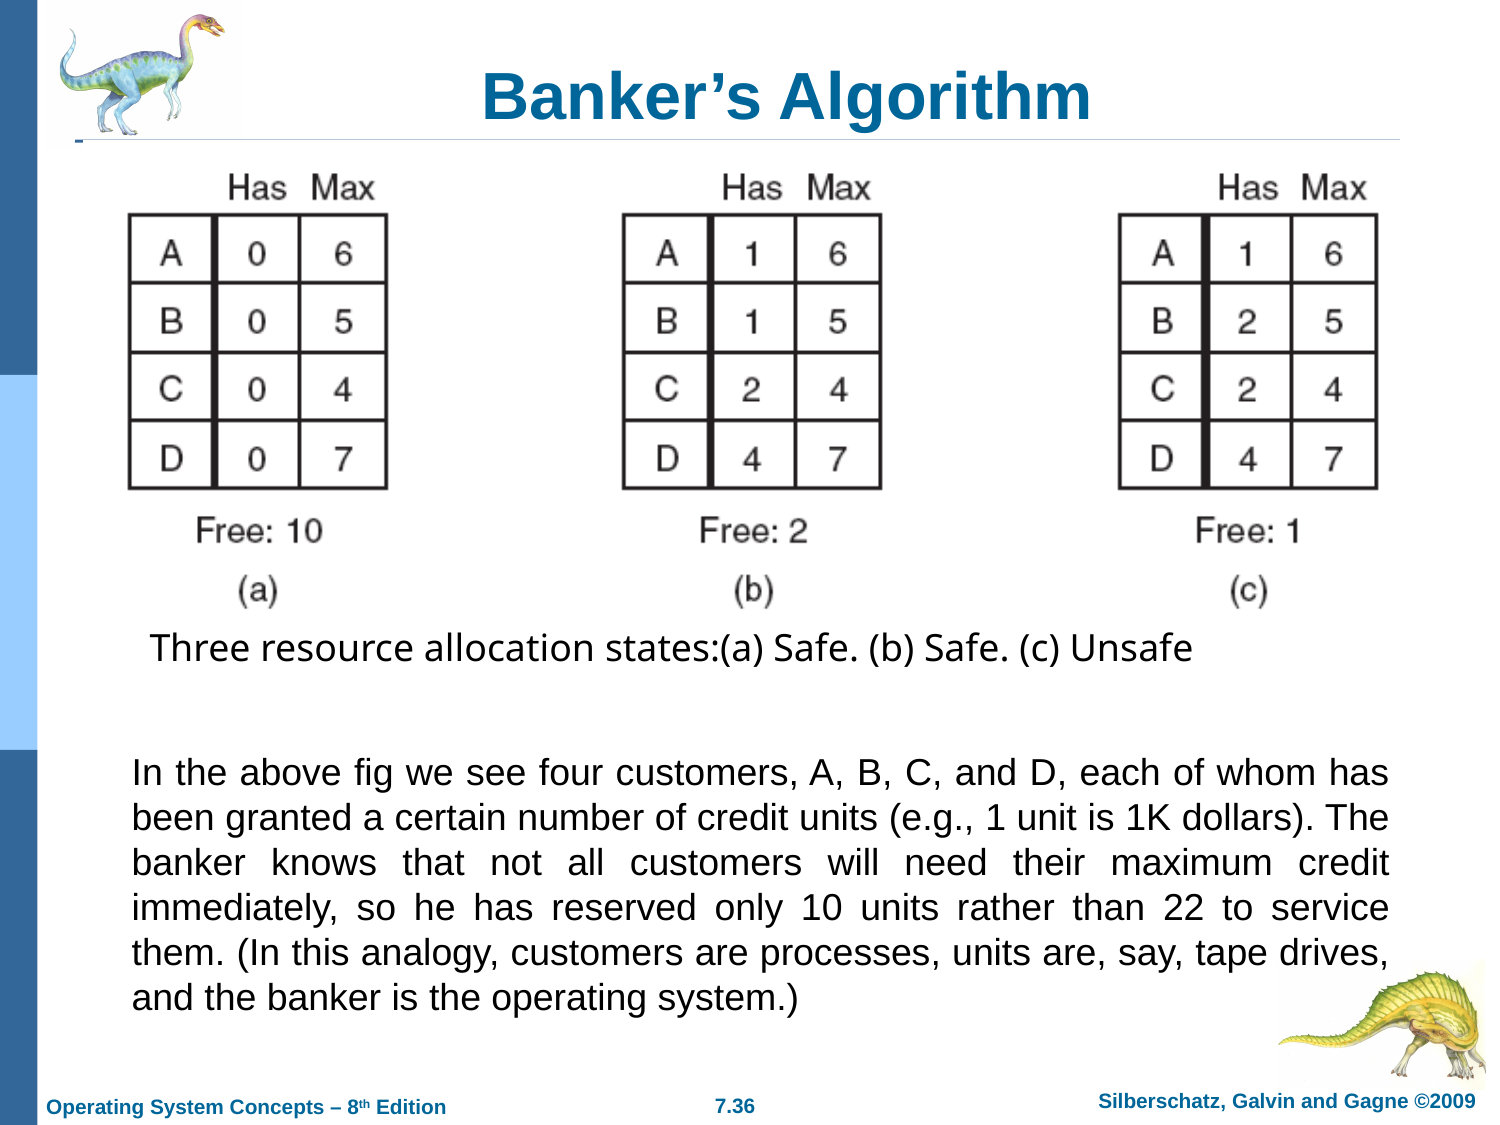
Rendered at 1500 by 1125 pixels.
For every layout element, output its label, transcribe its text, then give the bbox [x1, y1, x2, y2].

list In the above fig we see four customers, A, B, C, and D, each of whom has been granted a certain number of credit units (e.g., 1 unit is 1K dollars). The banker knows that not all customers will need their maximum credit immediately, so he has reserved only 10 units rather than 22 to service them. (In this analogy, customers are processes, units are, say, tape drives, and the banker is the operating system.) [116, 740, 1406, 1125]
picture [46, 0, 1439, 629]
picture [1406, 959, 1486, 1090]
title Banker’s Algorithm [149, 45, 1426, 138]
text_box Three resource allocation states:(a) Safe. (b) Safe. (c) Unsafe [134, 637, 1425, 677]
